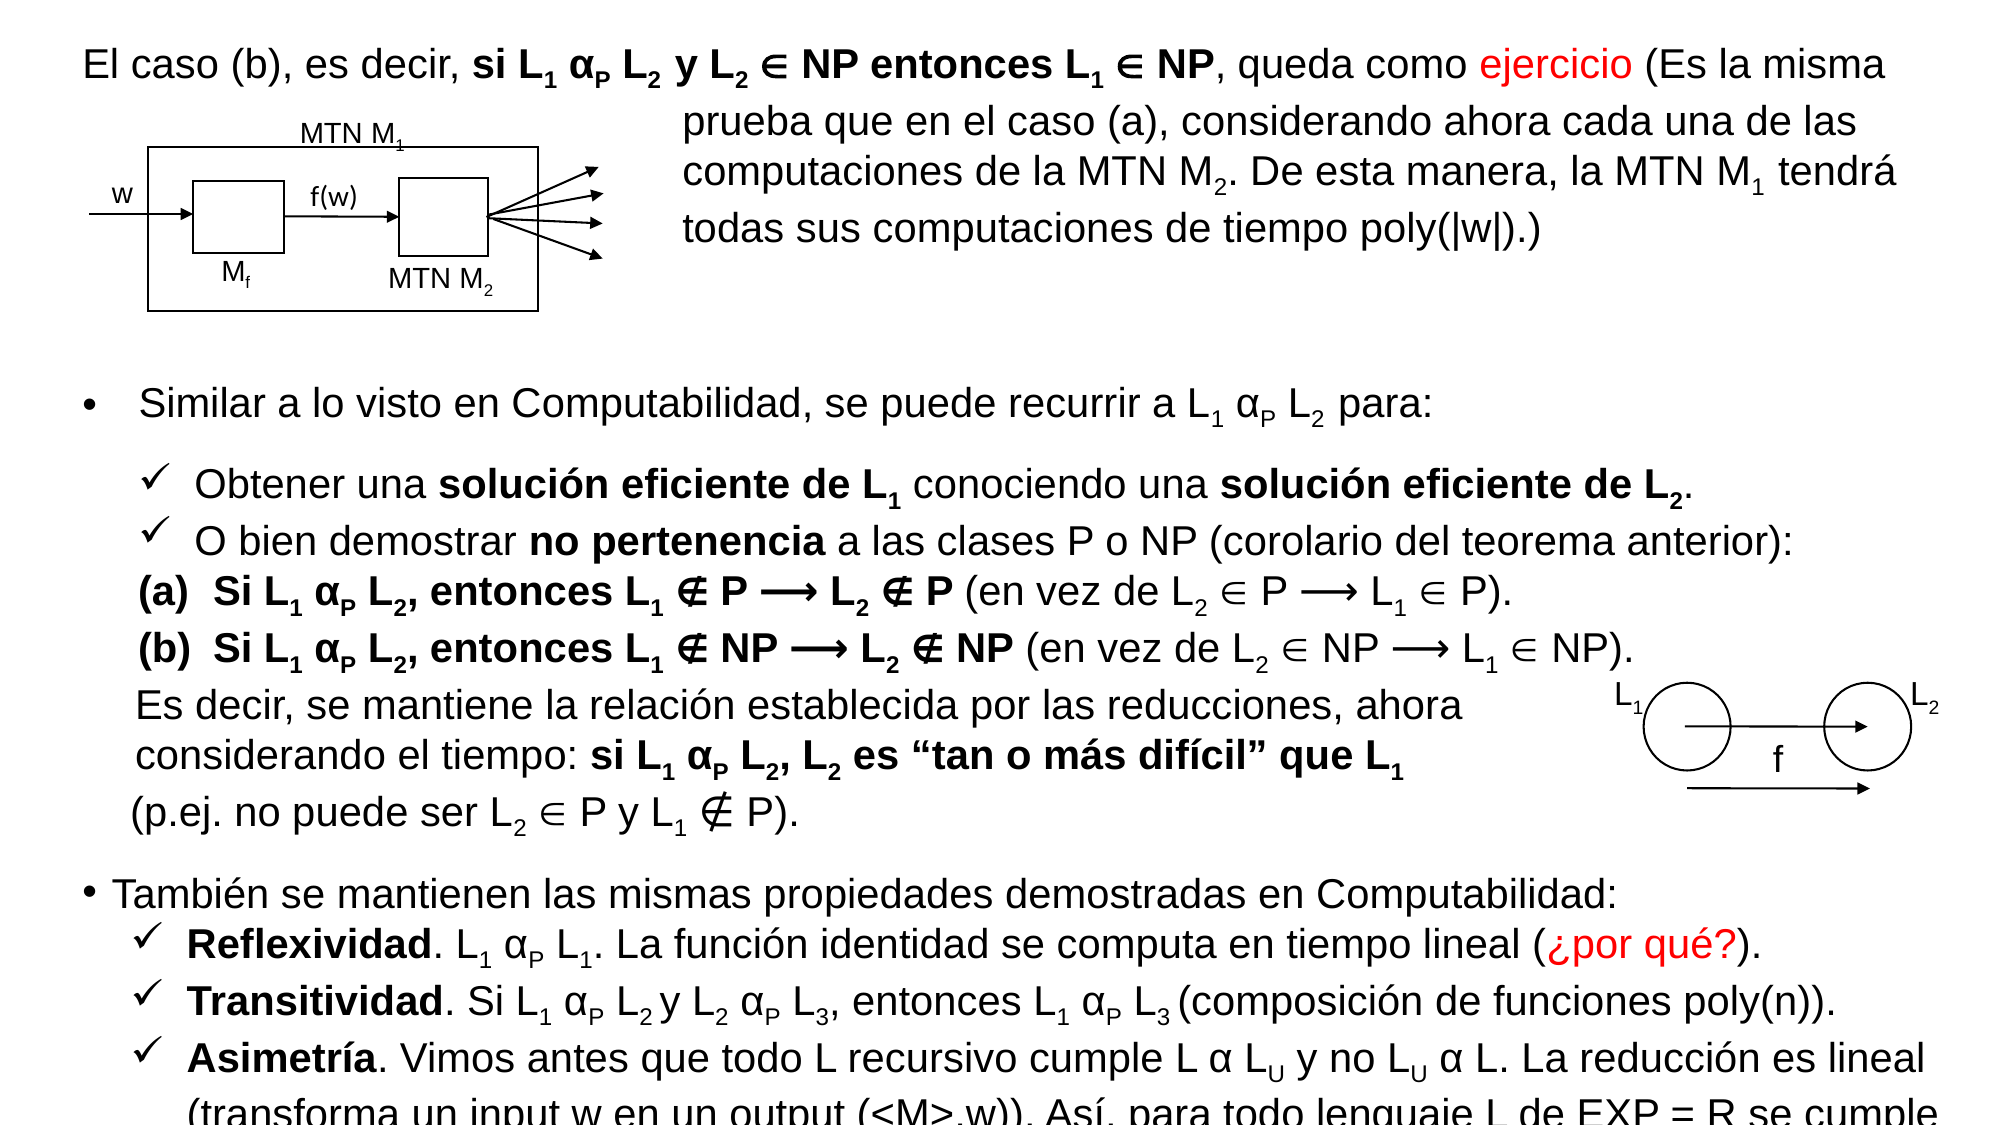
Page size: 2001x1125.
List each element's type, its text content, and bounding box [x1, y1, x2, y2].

text_box El caso (b), es decir, si L1 αP L2 y L2  NP entonces L1  NP, queda como ejercicio (Es la misma prueba que en el caso (a), considerando ahora cada una de las computaciones de la MTN M2. De esta manera, la MTN M1 tendrá todas sus computaciones de tiempo poly(|w|).) Similar a lo visto en Computabilidad, se puede recurrir a L1 αP L2 para: Obtener una solución eficiente de L1 conociendo una solución eficiente de L2. O bien demostrar no pertenencia a las clases P o NP (corolario del teorema anterior): Si L1 αP L2, entonces L1 ∉ P ⟶ L2 ∉ P (en vez de L2  P ⟶ L1  P). Si L1 αP L2, entonces L1 ∉ NP ⟶ L2 ∉ NP (en vez de L2  NP ⟶ L1  NP). Es decir, se mantiene la relación establecida por las reducciones, ahora considerando el tiempo: si L1 αP L2, L2 es “tan o más difícil” que L1 (p.ej. no puede ser L2  P y L1 ∉ P). También se mantienen las mismas propiedades demostradas en Computabilidad: Reflexividad. L1 αP L1. La función identidad se computa en tiempo lineal (¿por qué?). Transitividad. Si L1 αP L2 y L2 αP L3, entonces L1 αP L3 (composición de funciones poly(n)). Asimetría. Vimos antes que todo L recursivo cumple L α LU y no LU α L. La reducción es lineal (transforma un input w en un output (<M>,w)). Así, para todo lenguaje L de EXP = R se cumple L αP LU y no LU αP L (naturalmente LU es más difícil que todo lenguaje de EXP). [67, 29, 1956, 1125]
text_box f [1758, 728, 1799, 787]
text_box [398, 177, 489, 257]
text_box L1 [1599, 665, 1659, 726]
text_box L2 [1895, 665, 1955, 726]
text_box [147, 146, 539, 312]
text_box MTN M1 [285, 107, 420, 162]
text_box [599, 193, 604, 215]
text_box w [97, 166, 147, 213]
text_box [493, 218, 603, 259]
text_box f(w) [295, 169, 388, 215]
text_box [486, 166, 599, 218]
text_box [1823, 681, 1913, 772]
text_box [1642, 681, 1732, 772]
